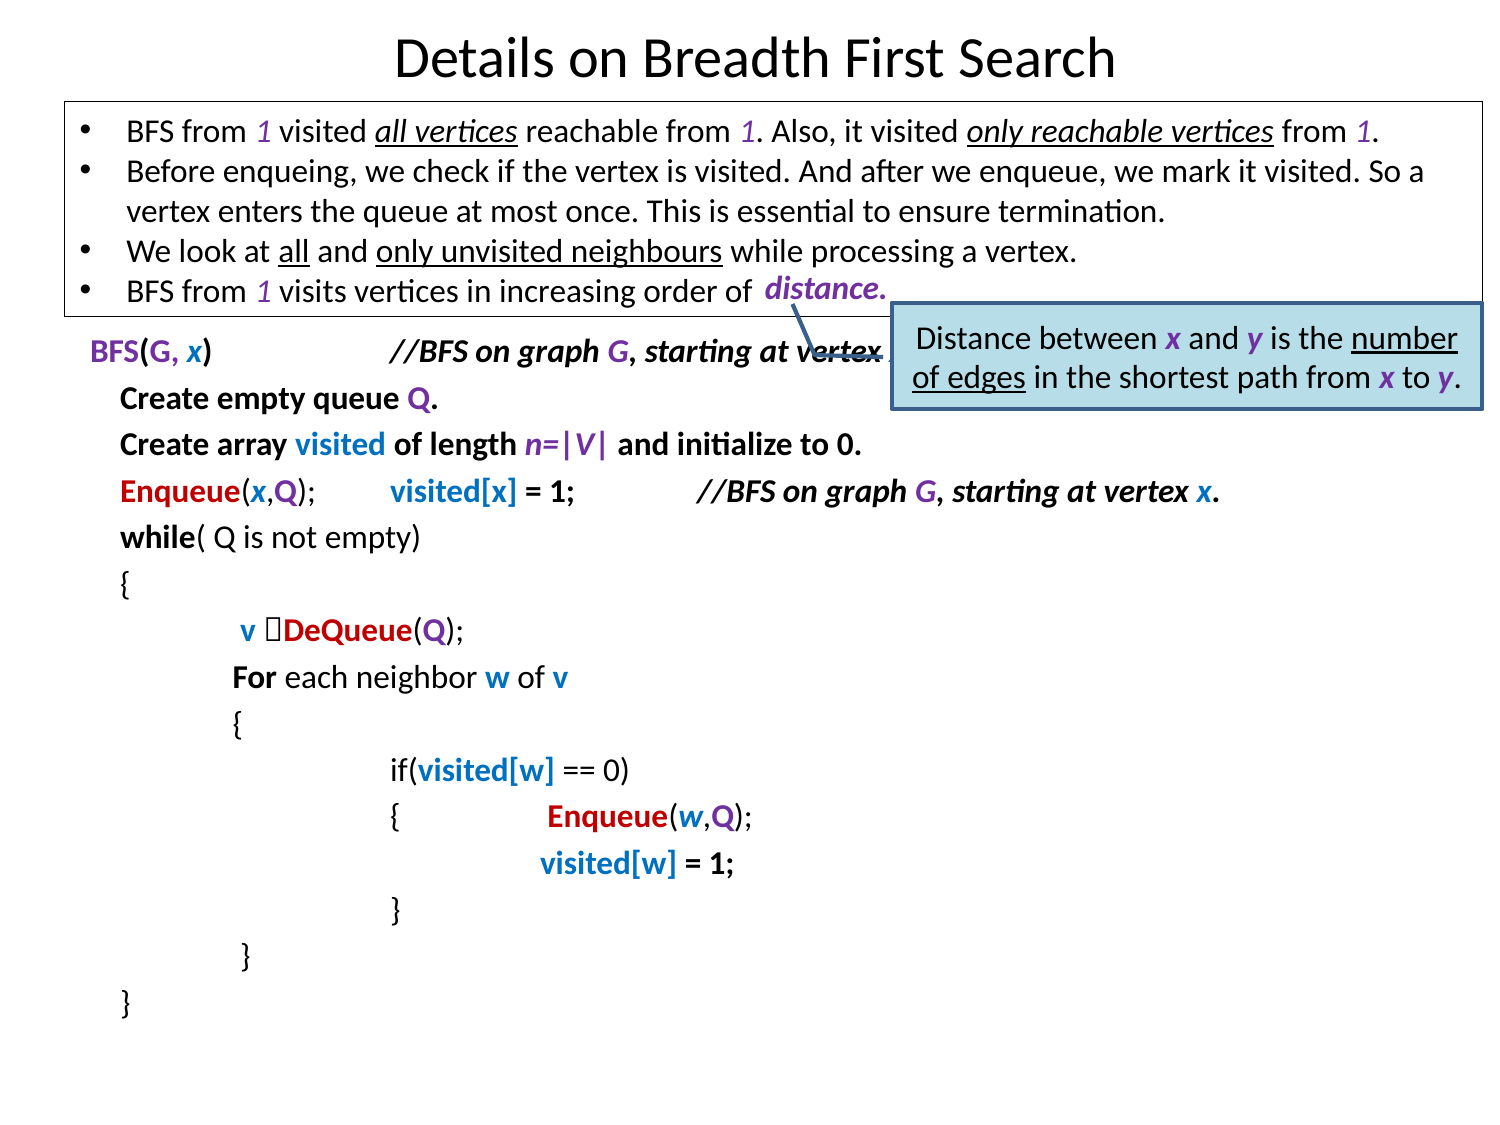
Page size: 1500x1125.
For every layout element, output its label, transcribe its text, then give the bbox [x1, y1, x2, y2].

list BFS(G, x) //BFS on graph G, starting at vertex x. Create empty queue Q. Create array visited of length n=|V| and initialize to 0. Enqueue(x,Q); visited[x] = 1; //BFS on graph G, starting at vertex x. while( Q is not empty) { v DeQueue(Q); For each neighbor w of v { if(visited[w] == 0) { Enqueue(w,Q); visited[w] = 1; } } } [75, 321, 1425, 1071]
text_box Distance between x and y is the number of edges in the shortest path from x to y. [794, 314, 884, 360]
text_box BFS from 1 visited all vertices reachable from 1. Also, it visited only reachable vertices from 1. Before enqueing, we check if the vertex is visited. And after we enqueue, we mark it visited. So a vertex enters the queue at most once. This is essential to ensure termination. We look at all and only unvisited neighbours while processing a vertex. BFS from 1 visits vertices in increasing order of [64, 101, 1483, 317]
text_box Distance between x and y is the number of edges in the shortest path from x to y. [890, 301, 1484, 411]
text_box Details on Breadth First Search [100, 0, 1412, 101]
text_box distance. [749, 258, 916, 314]
